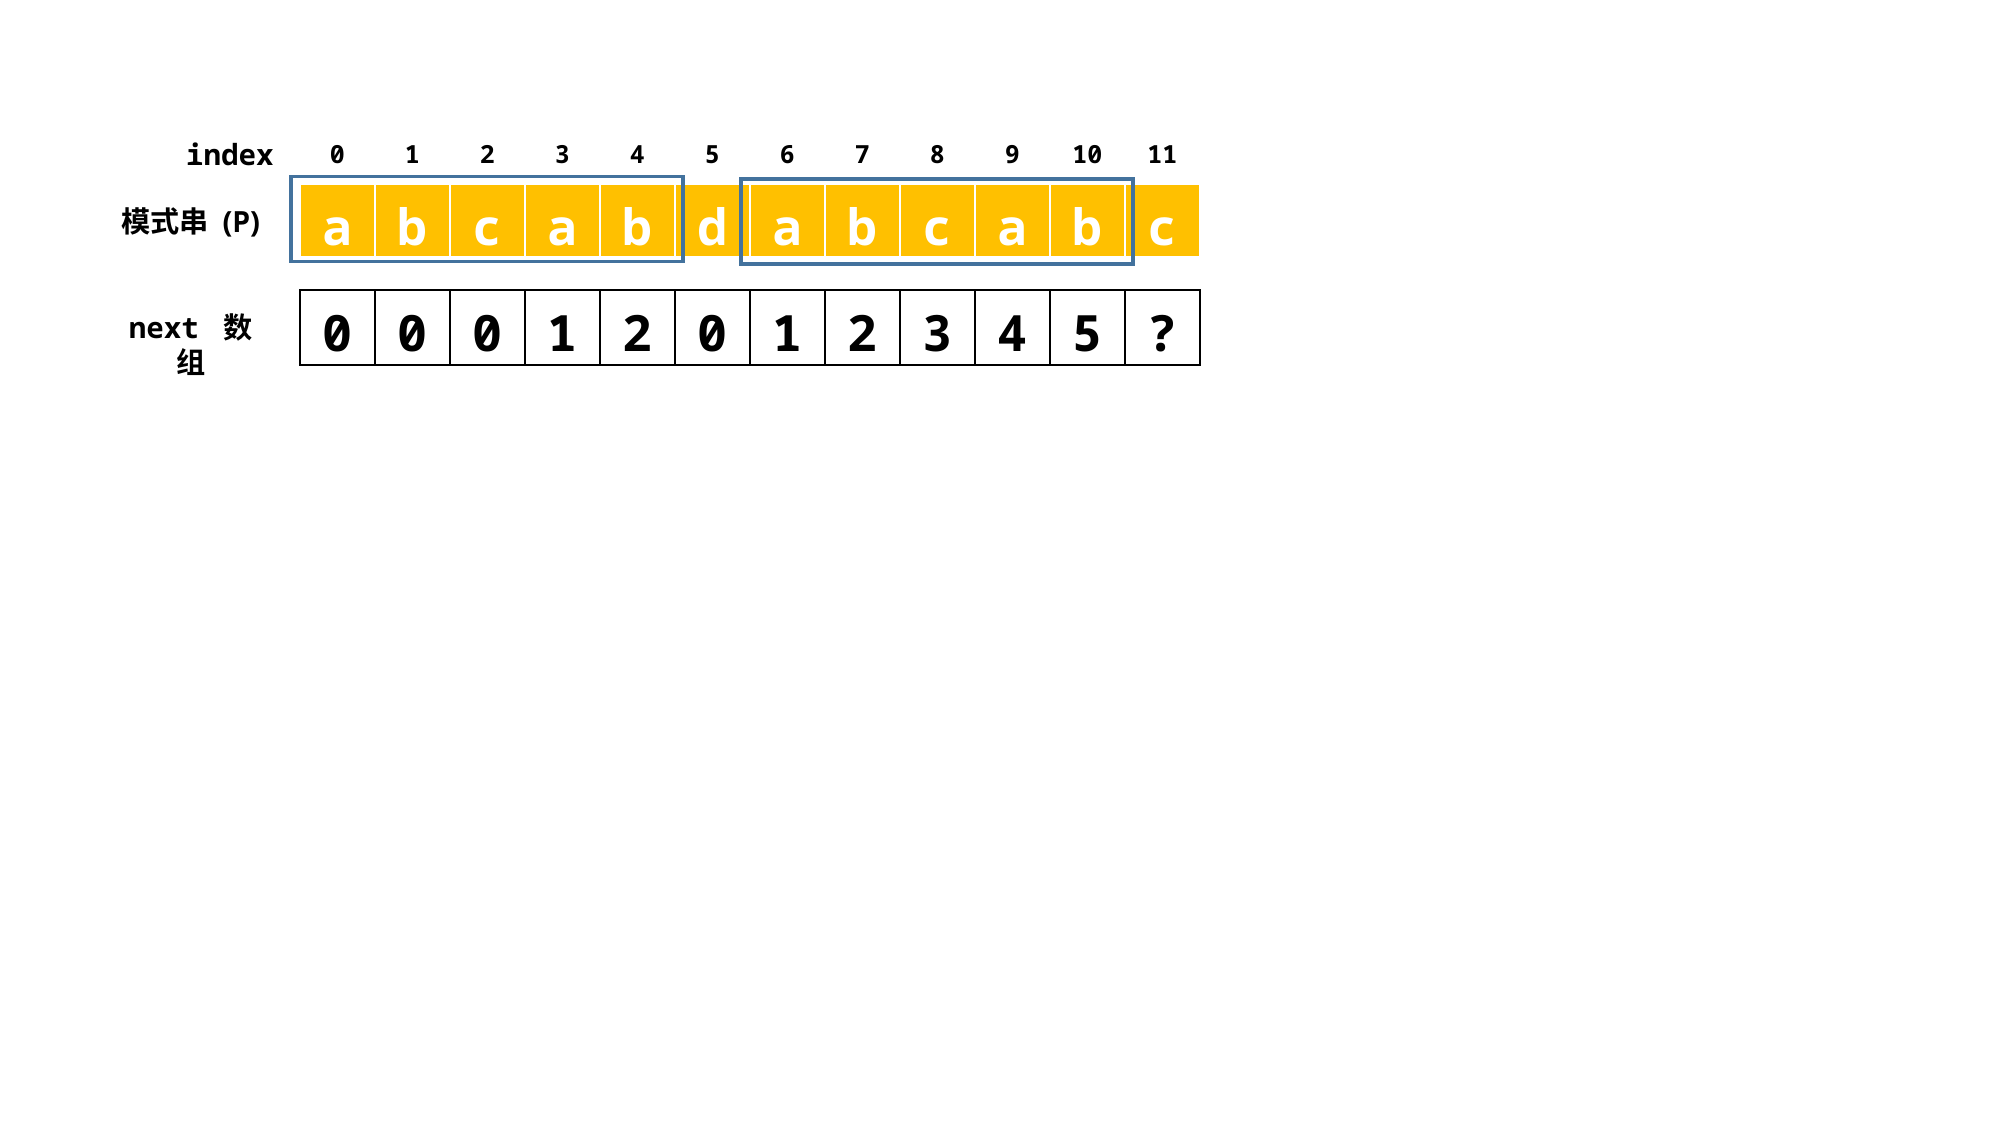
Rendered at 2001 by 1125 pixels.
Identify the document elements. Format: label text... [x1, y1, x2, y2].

table_header 0 [376, 291, 449, 364]
table_header 0 [301, 291, 374, 364]
table_header index [161, 125, 299, 181]
table_header 0 [451, 291, 524, 364]
table_header 5 [676, 125, 749, 181]
text_box [290, 175, 684, 263]
table_header 5 [1051, 291, 1124, 364]
text_box next 数组 [99, 302, 282, 387]
table_header 2 [601, 291, 674, 364]
table_header 2 [826, 291, 899, 364]
table_header 8 [901, 125, 974, 178]
table_header 1 [526, 291, 599, 364]
table_header 0 [676, 291, 749, 364]
text_box 模式串 (P) [99, 196, 282, 246]
table_header d [684, 185, 740, 256]
table_header 7 [826, 125, 899, 178]
table_header 10 [1051, 125, 1124, 178]
table_header 2 [451, 125, 524, 175]
text_box [740, 178, 1134, 265]
table_header c [1134, 185, 1199, 256]
table_header 3 [901, 291, 974, 364]
table_header 9 [976, 125, 1049, 178]
table_header 0 [301, 125, 374, 175]
table_header 1 [376, 125, 449, 175]
table_header 3 [526, 125, 599, 175]
table_header 11 [1126, 125, 1199, 181]
table_header 1 [751, 291, 824, 364]
table_header 4 [976, 291, 1049, 364]
table_header ? [1126, 291, 1199, 364]
table_header 6 [751, 125, 824, 178]
table_header 4 [601, 125, 674, 175]
